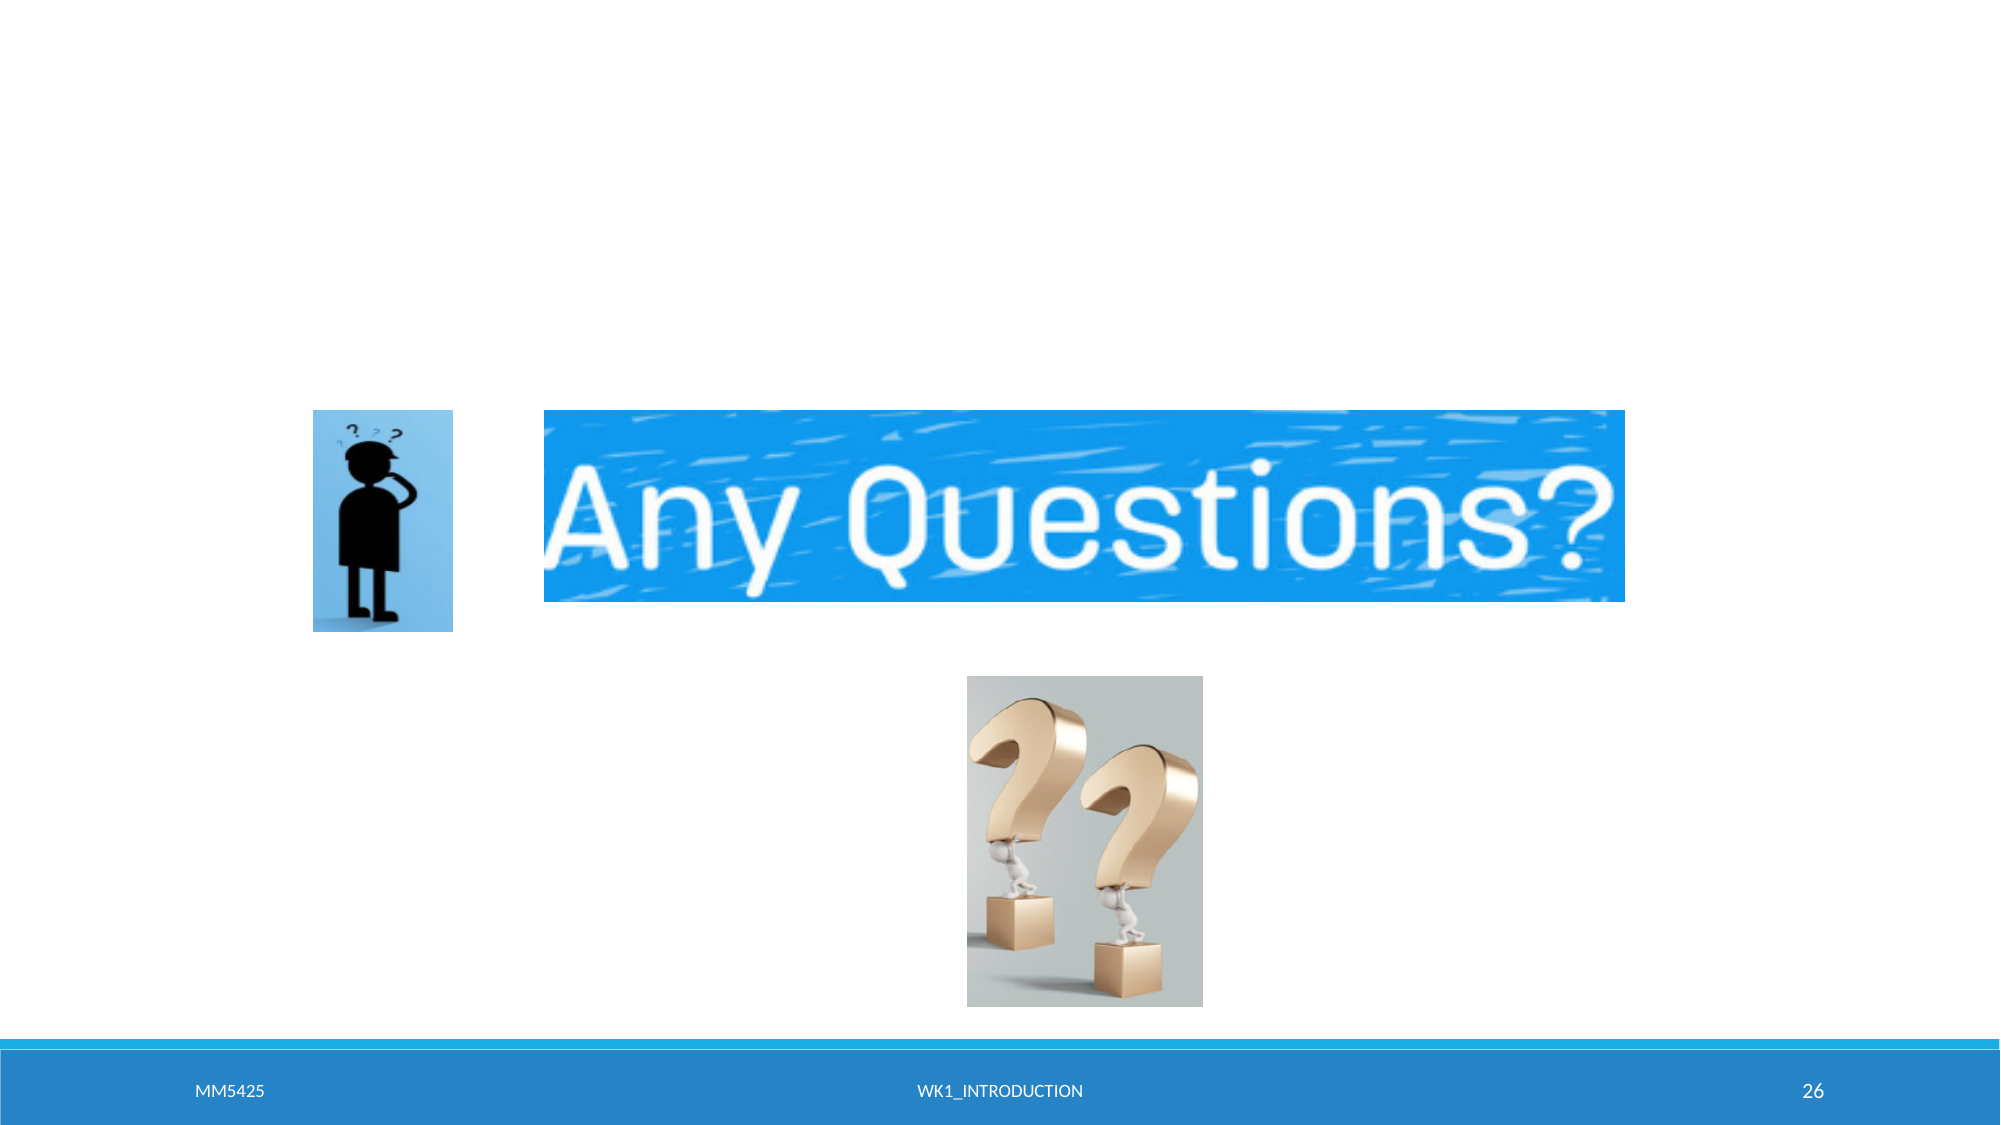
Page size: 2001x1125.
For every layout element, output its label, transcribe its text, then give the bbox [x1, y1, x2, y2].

footer WK1_Introduction [604, 1059, 1396, 1120]
picture [544, 409, 1625, 603]
picture [966, 675, 1203, 1007]
slide_number 26 [1624, 1059, 1840, 1120]
picture [312, 409, 453, 632]
slide_number MM5425 [180, 1059, 586, 1120]
